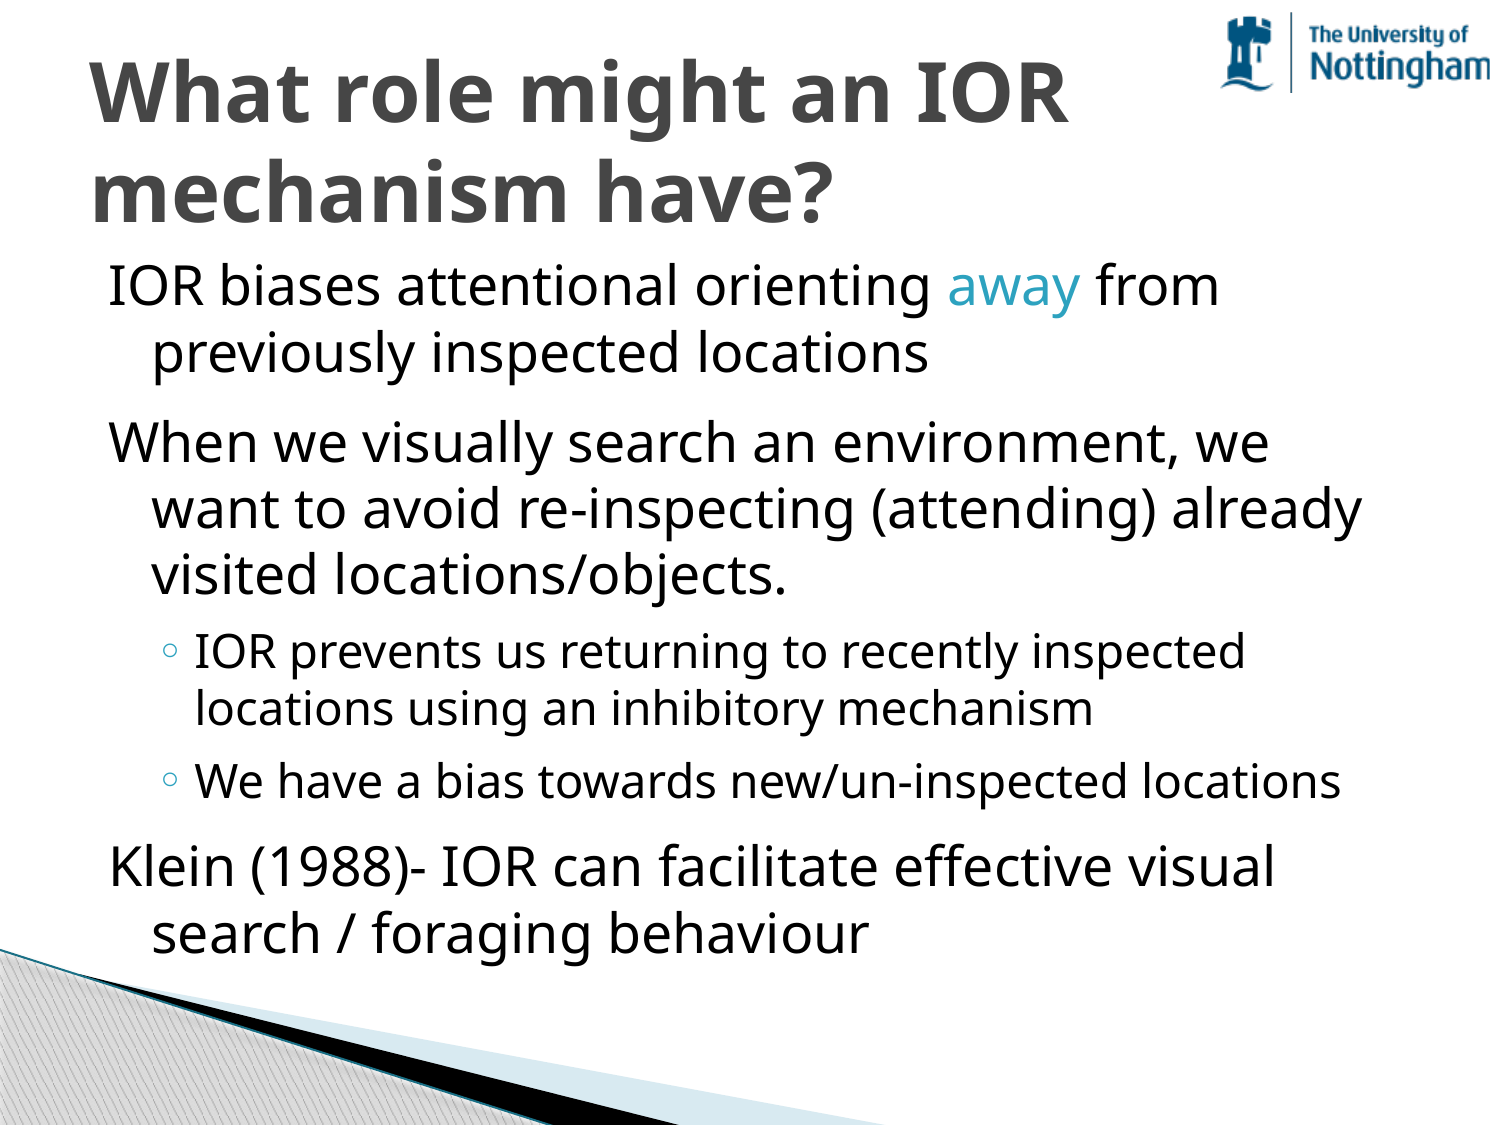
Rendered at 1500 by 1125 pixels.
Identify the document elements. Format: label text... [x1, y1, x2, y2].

title What role might an IOR mechanism have? [75, 45, 1220, 233]
list IOR biases attentional orienting away from previously inspected locations When we visually search an environment, we want to avoid re-inspecting (attending) already visited locations/objects. IOR prevents us returning to recently inspected locations using an inhibitory mechanism We have a bias towards new/un-inspected locations Klein (1988)- IOR can facilitate effective visual search / foraging behaviour [75, 243, 1425, 986]
